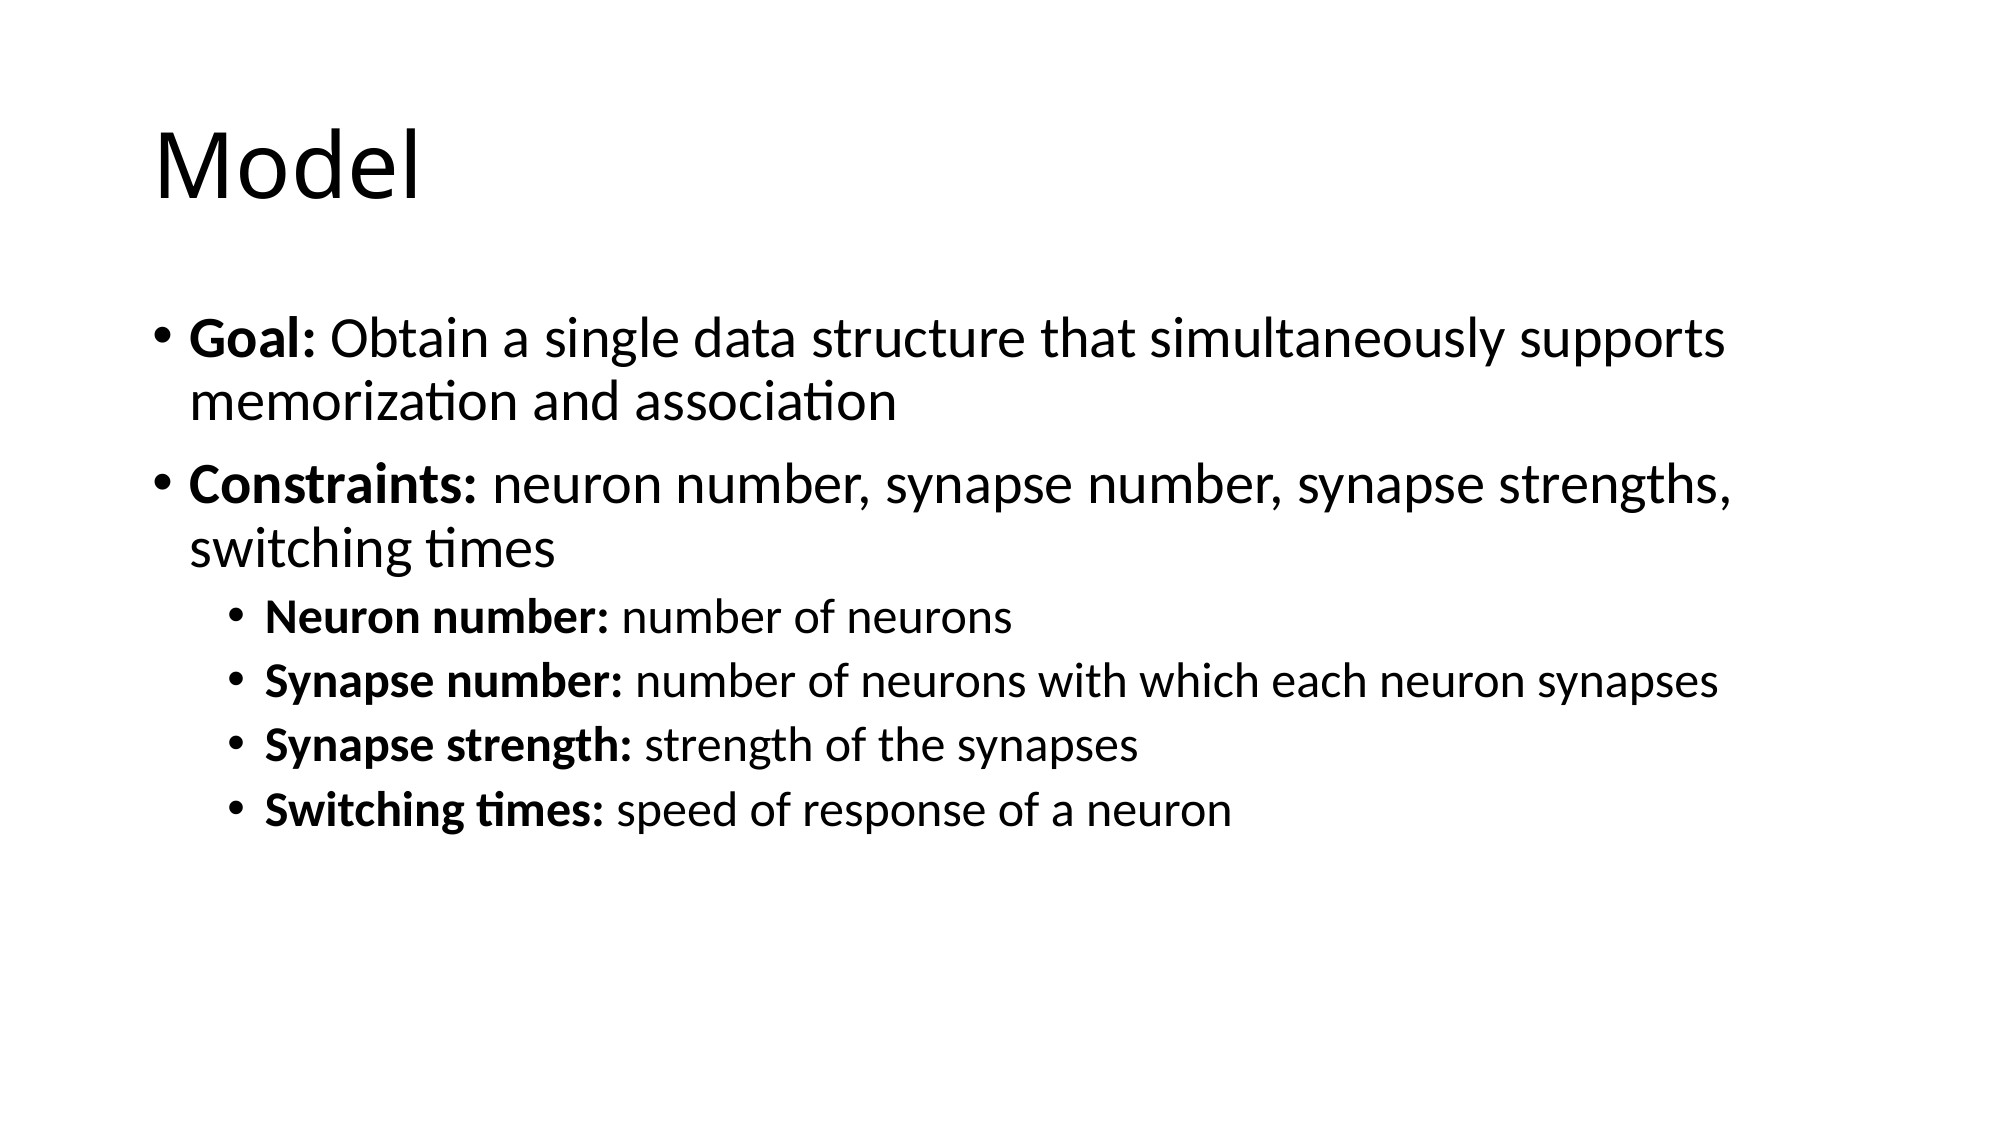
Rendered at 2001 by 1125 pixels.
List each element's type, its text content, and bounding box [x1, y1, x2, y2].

title Model [137, 59, 1863, 278]
list Goal: Obtain a single data structure that simultaneously supports memorization and association Constraints: neuron number, synapse number, synapse strengths, switching times Neuron number: number of neurons Synapse number: number of neurons with which each neuron synapses Synapse strength: strength of the synapses Switching times: speed of response of a neuron [137, 299, 1863, 1014]
